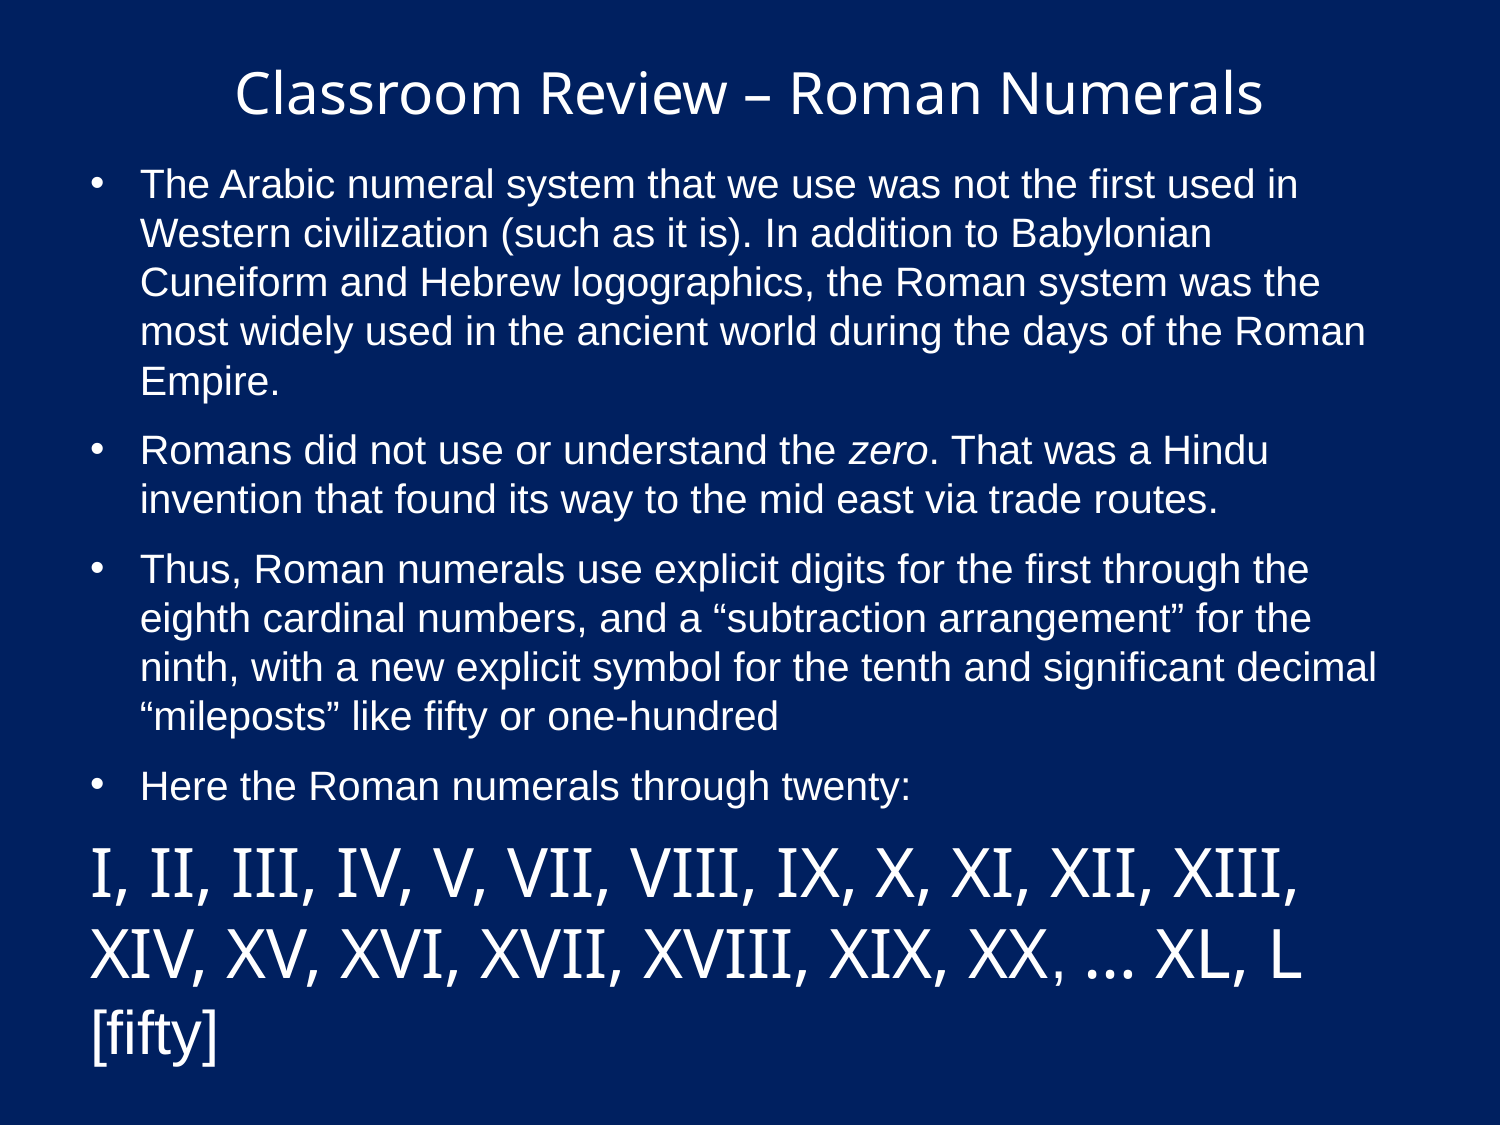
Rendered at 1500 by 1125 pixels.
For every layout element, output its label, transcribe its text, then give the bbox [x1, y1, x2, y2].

title Classroom Review – Roman Numerals [75, 45, 1425, 138]
list The Arabic numeral system that we use was not the first used in Western civilization (such as it is). In addition to Babylonian Cuneiform and Hebrew logographics, the Roman system was the most widely used in the ancient world during the days of the Roman Empire. Romans did not use or understand the zero. That was a Hindu invention that found its way to the mid east via trade routes. Thus, Roman numerals use explicit digits for the first through the eighth cardinal numbers, and a “subtraction arrangement” for the ninth, with a new explicit symbol for the tenth and significant decimal “mileposts” like fifty or one-hundred Here the Roman numerals through twenty: I, II, III, IV, V, VII, VIII, IX, X, XI, XII, XIII, XIV, XV, XVI, XVII, XVIII, XIX, XX, … XL, L [fifty] [75, 149, 1425, 1075]
